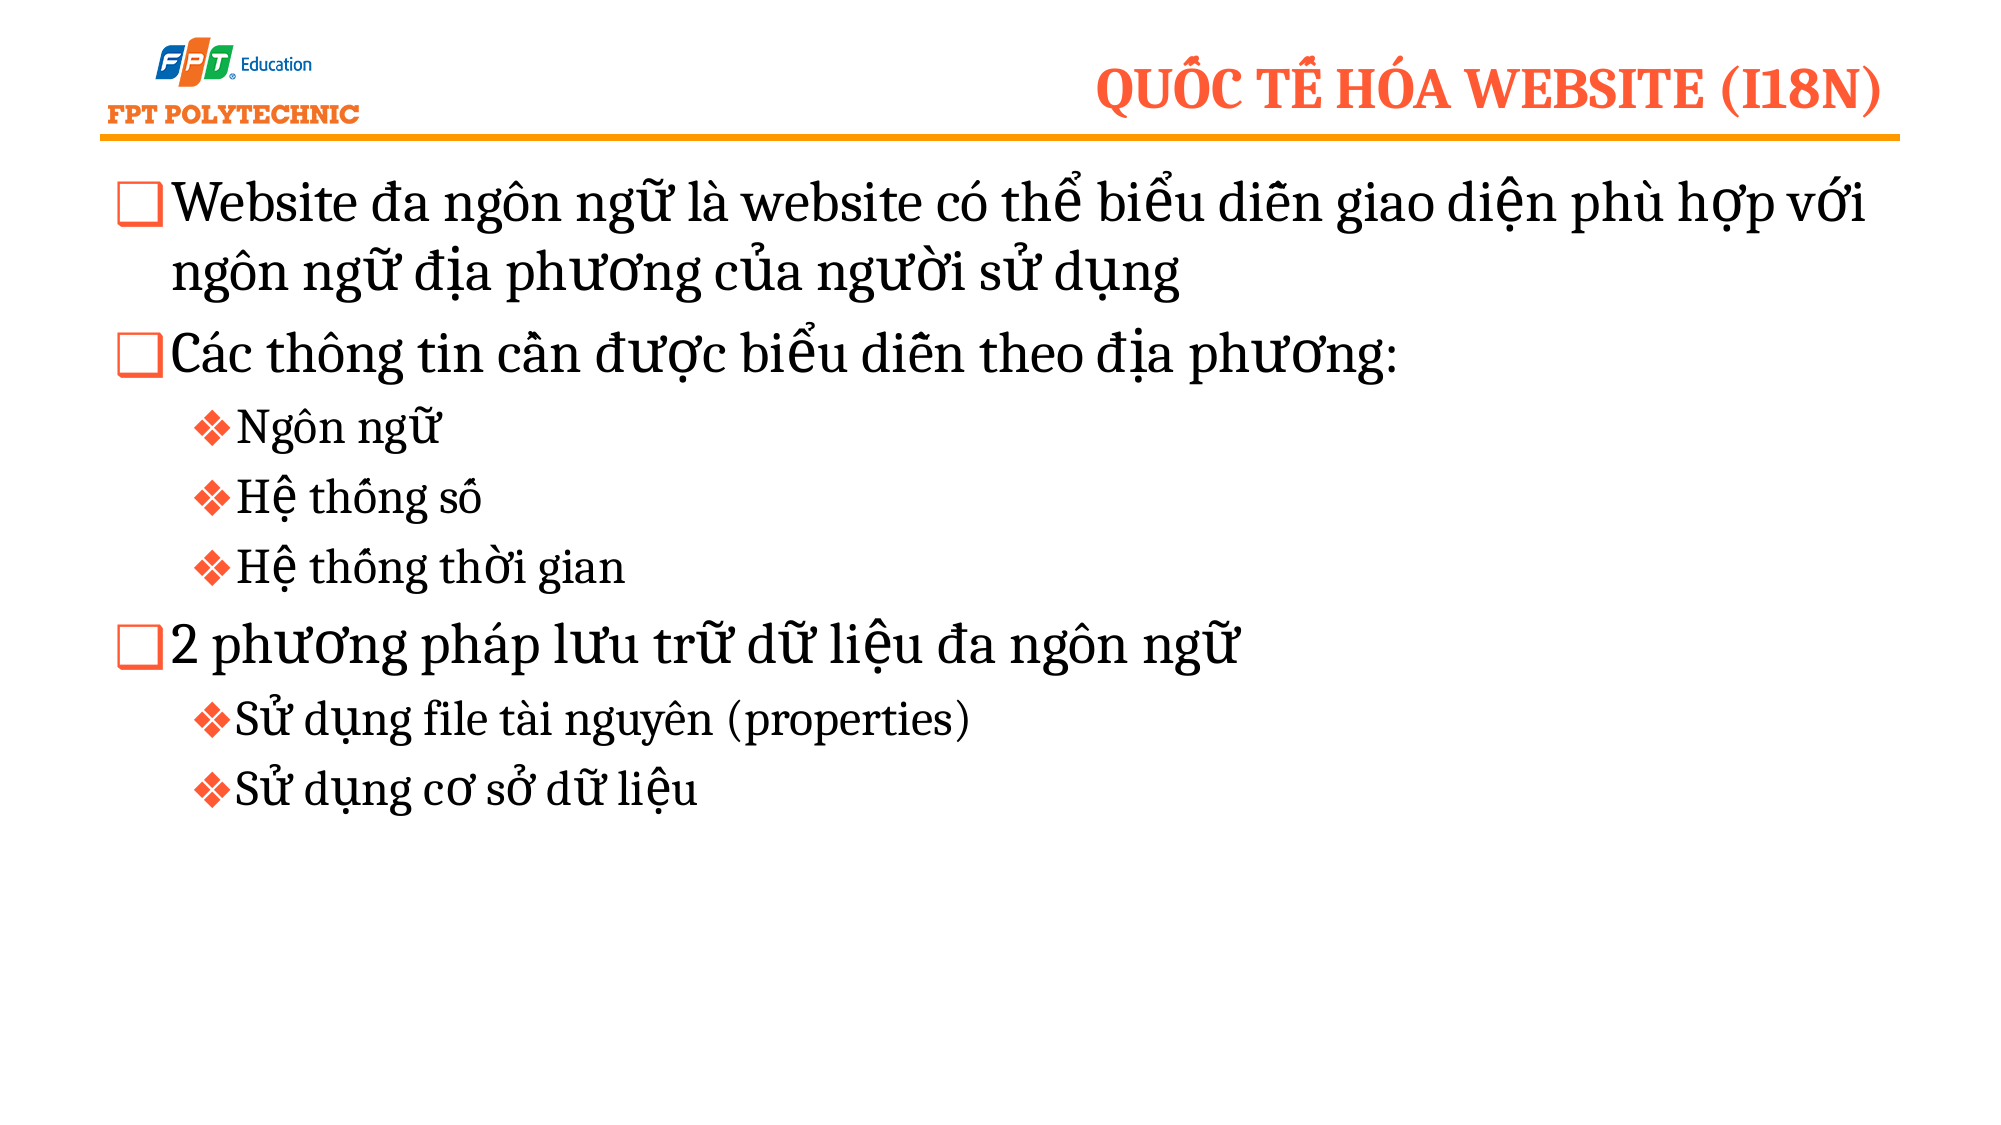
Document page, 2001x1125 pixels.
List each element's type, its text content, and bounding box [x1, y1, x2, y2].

picture [99, 25, 367, 134]
list Website đa ngôn ngữ là website có thể biểu diễn giao diện phù hợp với ngôn ngữ địa phương của người sử dụng Các thông tin cần được biểu diễn theo địa phương: Ngôn ngữ Hệ thống số Hệ thống thời gian 2 phương pháp lưu trữ dữ liệu đa ngôn ngữ Sử dụng file tài nguyên (properties) Sử dụng cơ sở dữ liệu [99, 155, 1900, 1100]
picture [99, 135, 367, 143]
title Quốc tế hóa website (i18n) [366, 45, 1900, 125]
